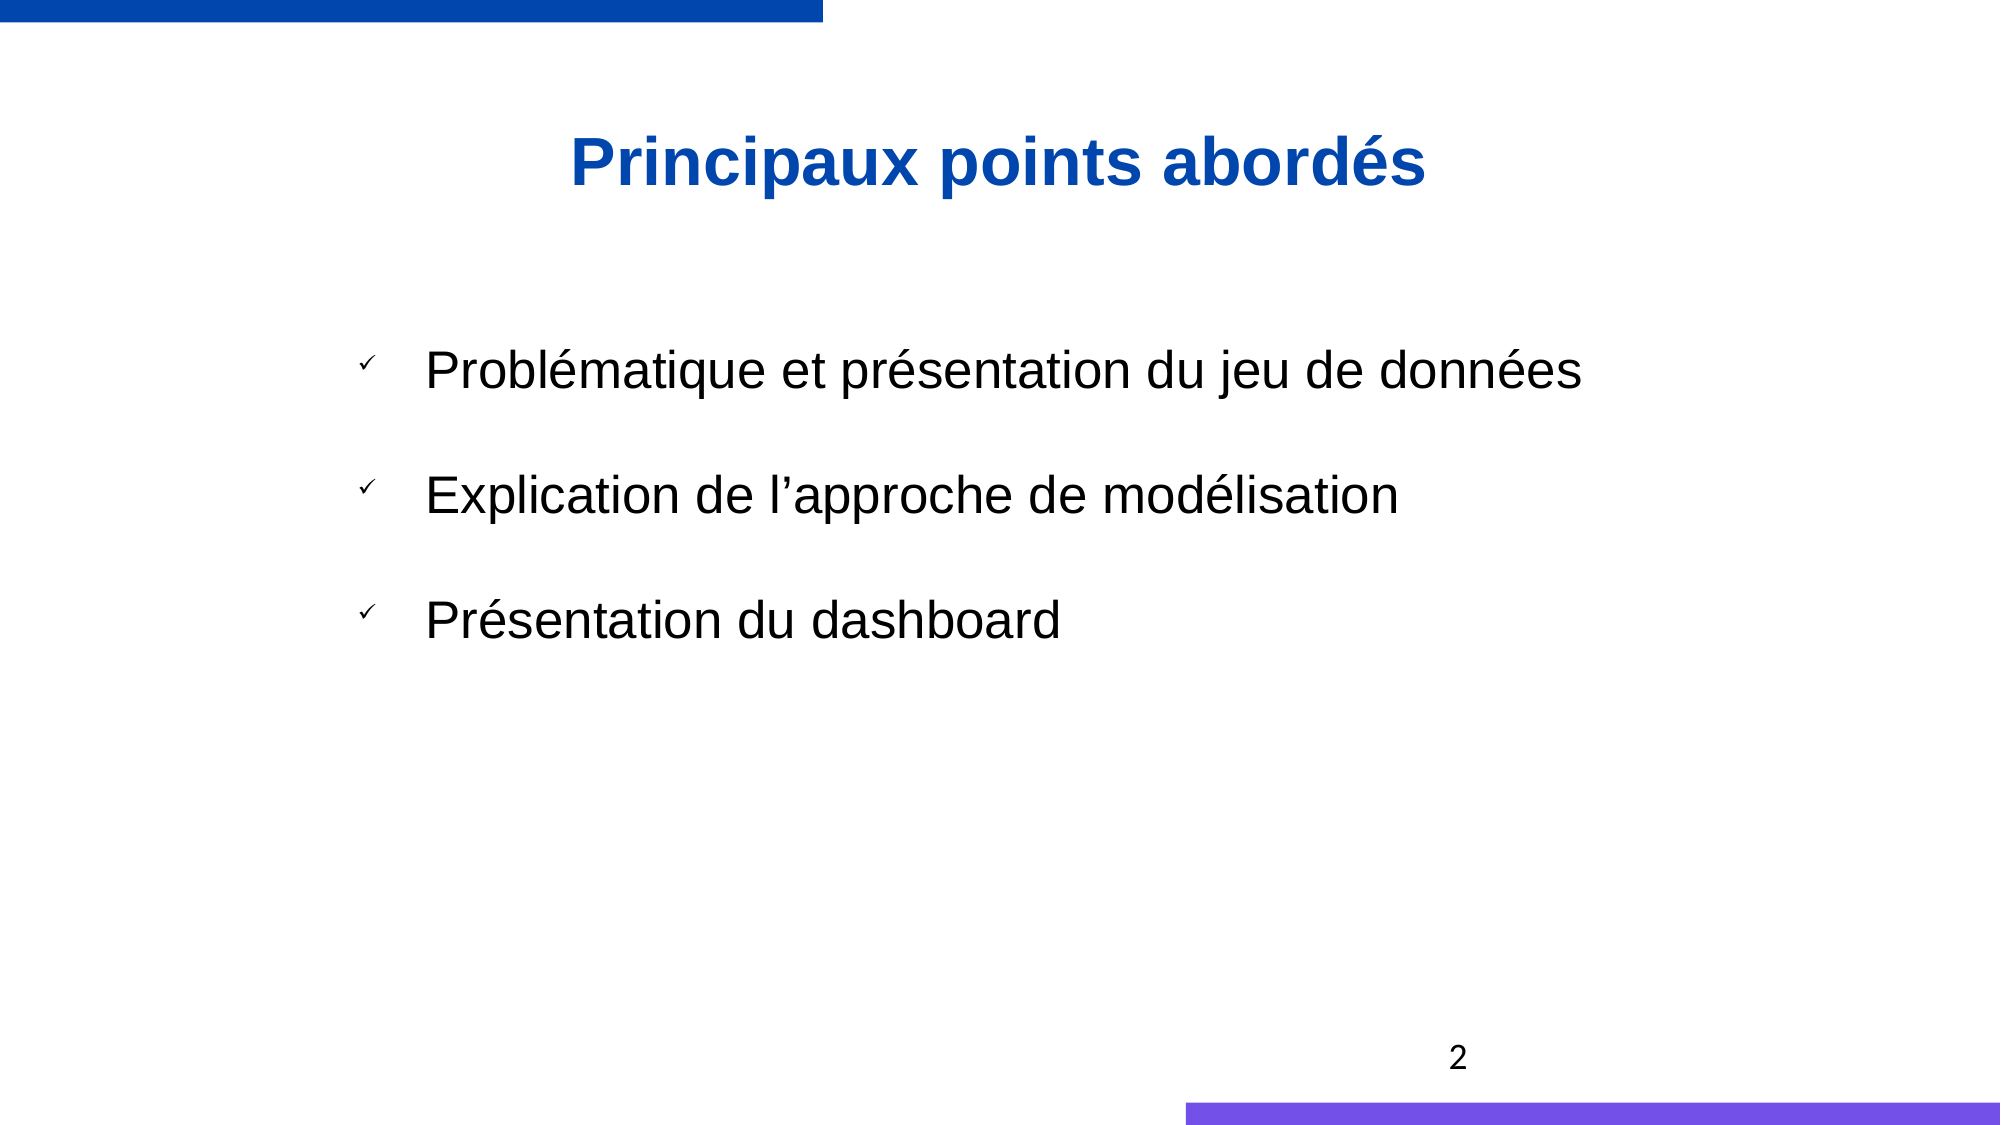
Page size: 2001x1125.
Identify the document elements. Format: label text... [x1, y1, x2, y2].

list Problématique et présentation du jeu de données Explication de l’approche de modélisation Présentation du dashboard [324, 296, 1675, 1022]
text_box 2 [1433, 1024, 1900, 1103]
title Principaux points abordés [324, 109, 1675, 296]
